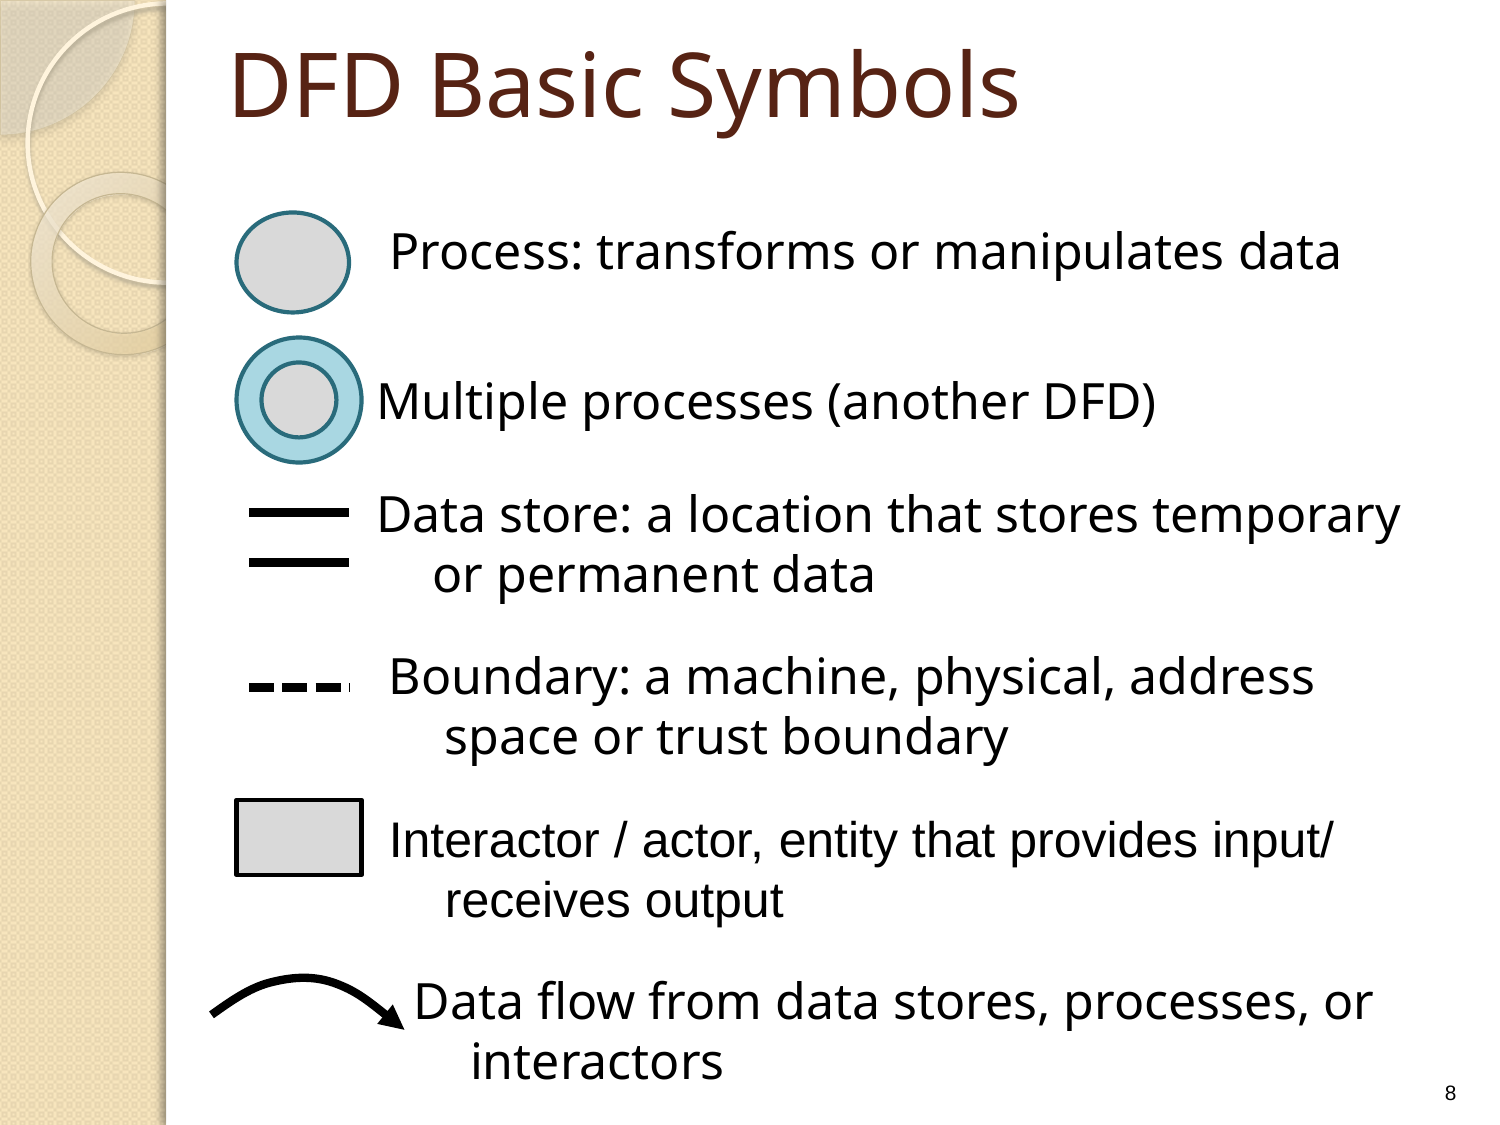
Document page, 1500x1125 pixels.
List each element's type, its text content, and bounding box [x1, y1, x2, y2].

text_box Data store: a location that stores temporary or permanent data [361, 474, 1462, 613]
text_box [234, 798, 364, 877]
text_box Data flow from data stores, processes, or interactors [399, 962, 1499, 1063]
text_box [211, 977, 399, 1030]
text_box [234, 210, 352, 315]
text_box Interactor / actor, entity that provides input/ receives output [374, 799, 1475, 938]
list Process: transforms or manipulates data [361, 212, 1462, 325]
text_box Boundary: a machine, physical, address space or trust boundary [374, 637, 1475, 775]
slide_number 8 [1413, 1063, 1488, 1113]
text_box Multiple processes (another DFD) [361, 362, 1462, 474]
text_box [234, 335, 361, 465]
text_box [259, 360, 339, 440]
title DFD Basic Symbols [212, 0, 1443, 175]
